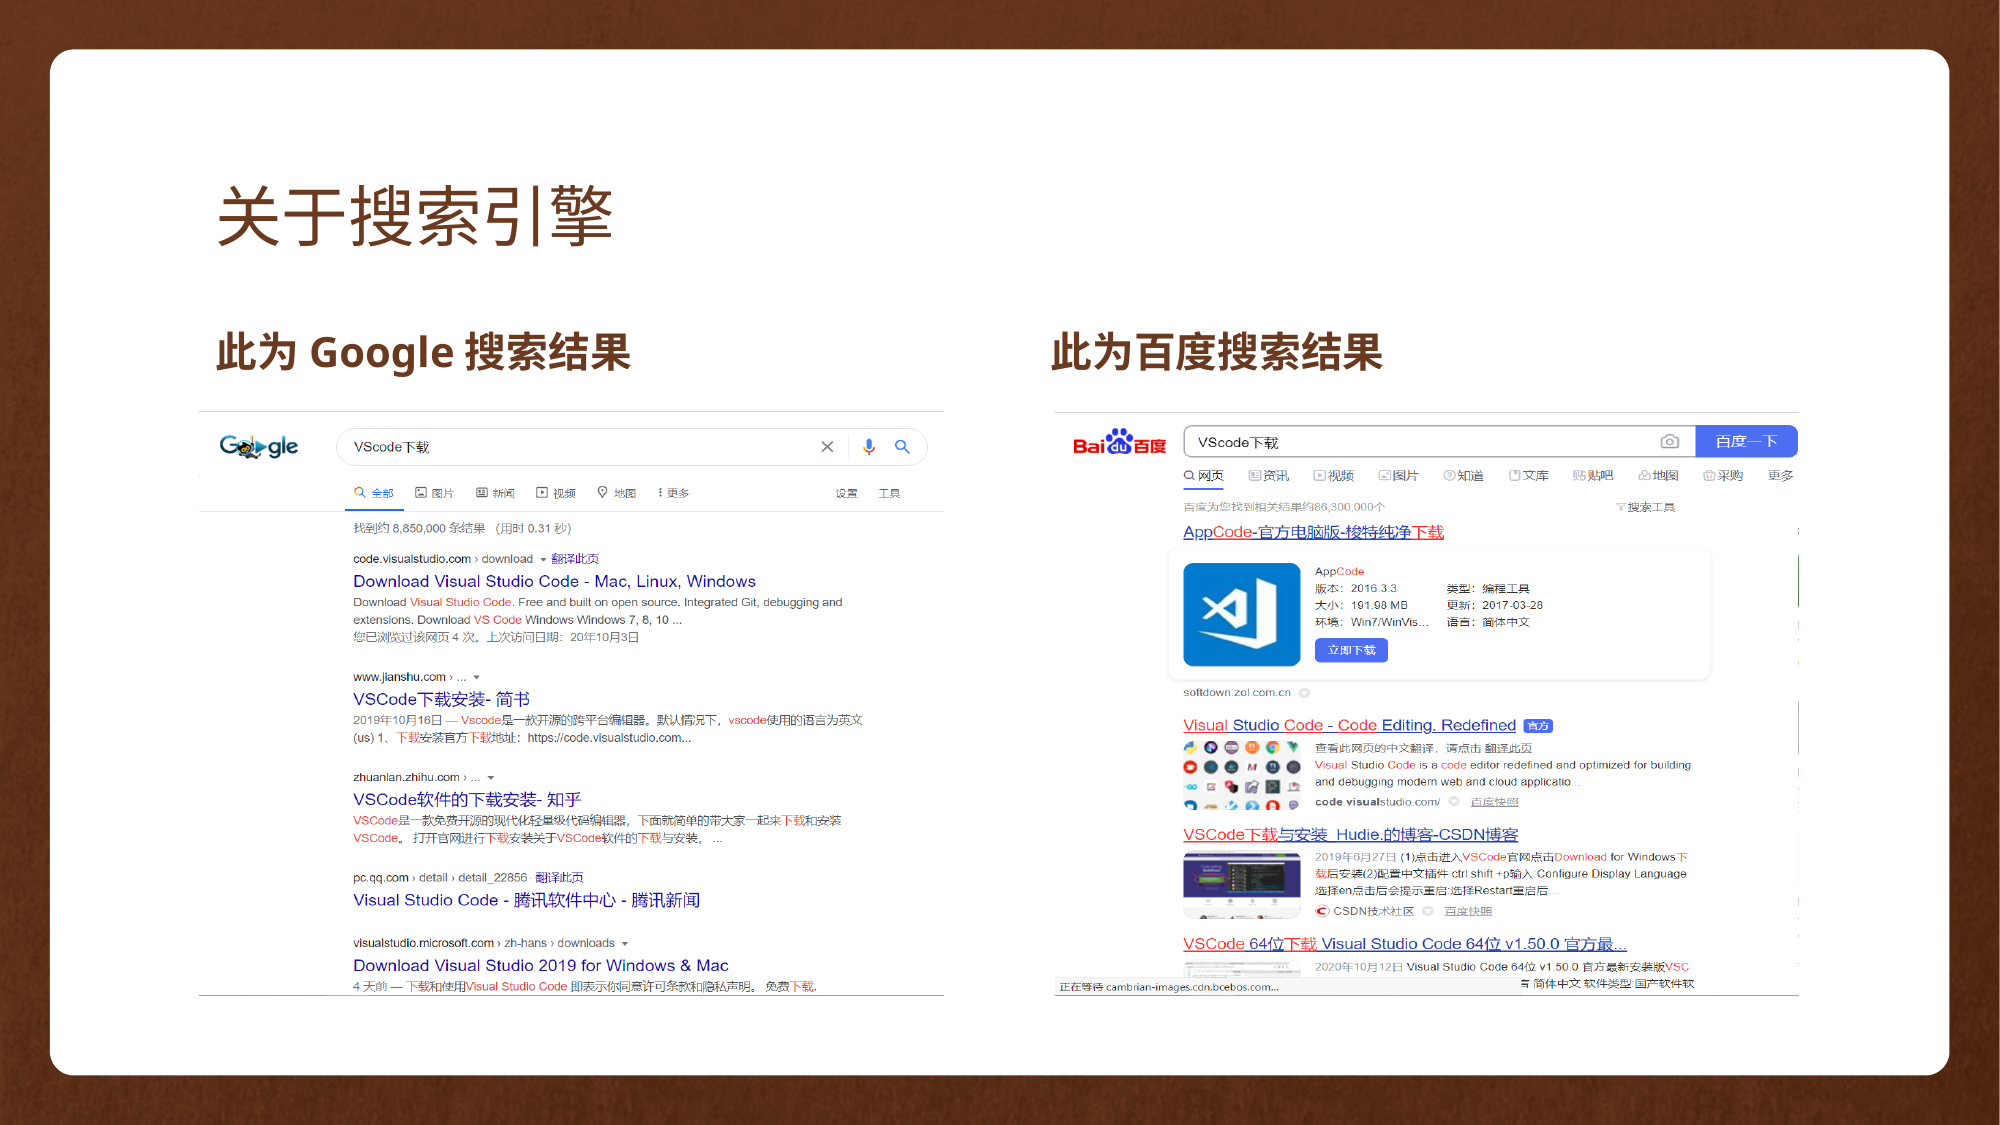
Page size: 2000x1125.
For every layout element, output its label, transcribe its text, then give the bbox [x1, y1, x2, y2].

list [1055, 412, 1799, 996]
list 此为百度搜索结果 [1035, 295, 1819, 413]
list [199, 411, 944, 996]
list 此为Google搜索结果 [200, 295, 983, 413]
title 关于搜索引擎 [199, 70, 1800, 263]
